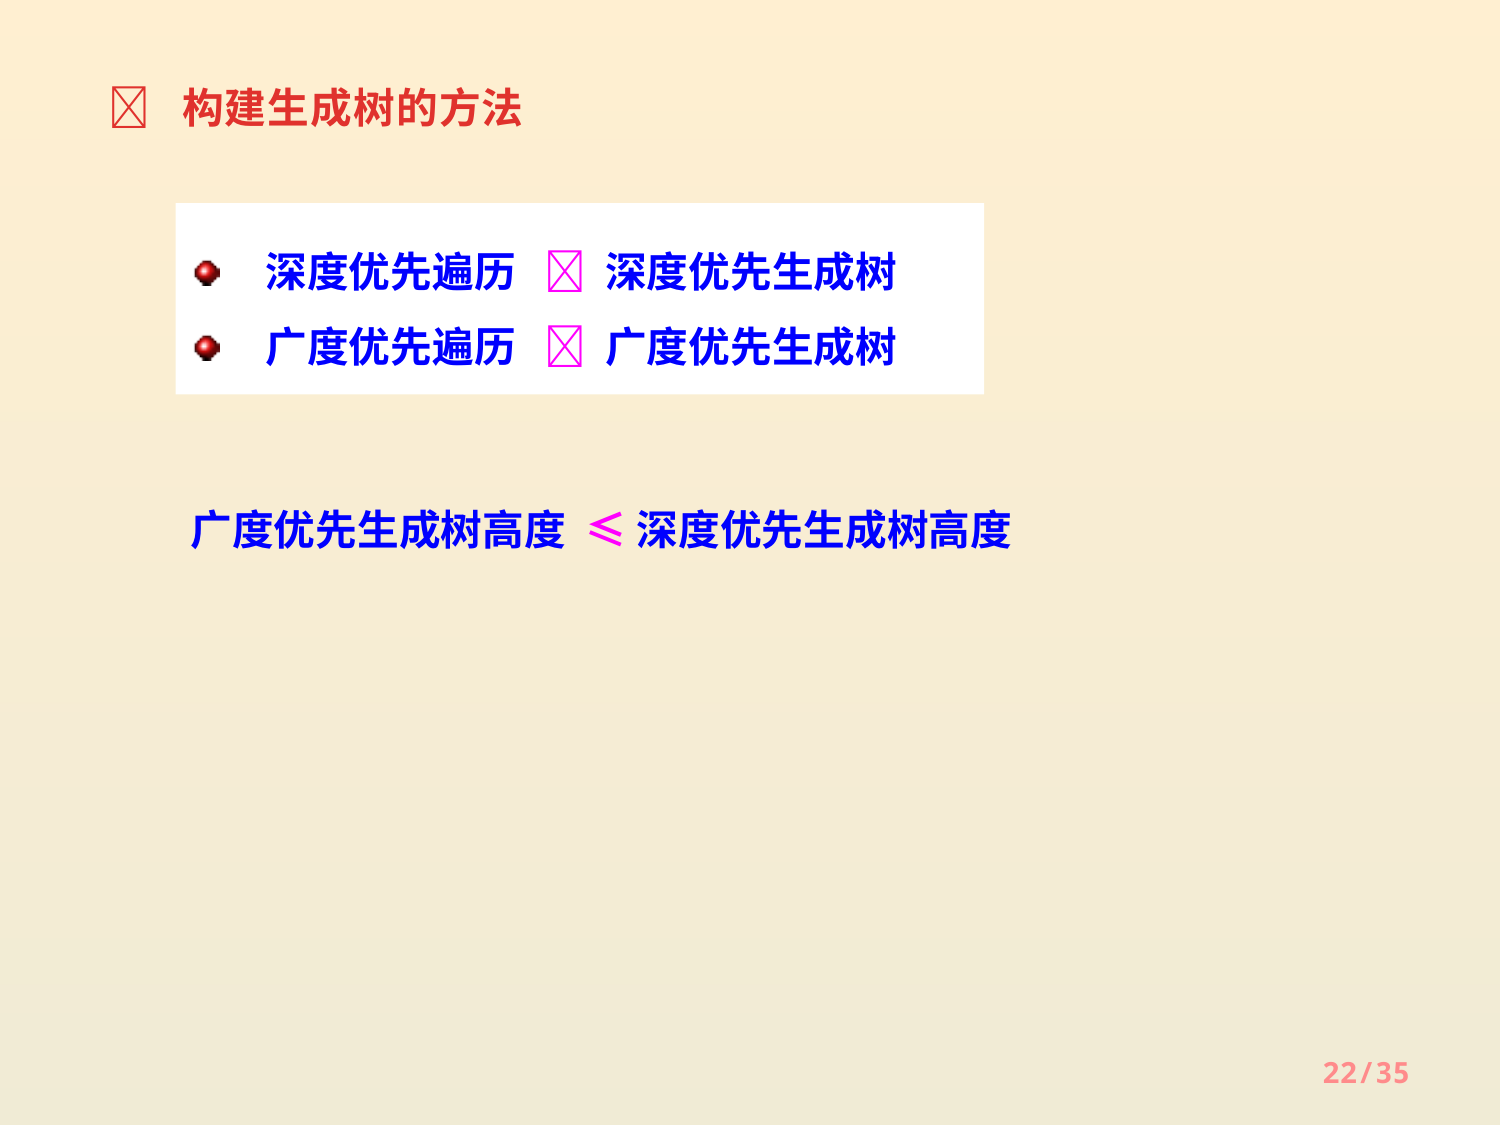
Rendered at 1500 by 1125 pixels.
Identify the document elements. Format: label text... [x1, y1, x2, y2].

slide_number 22/35 [1074, 1042, 1425, 1103]
picture [190, 256, 220, 286]
picture [190, 331, 220, 361]
text_box 广度优先生成树高度 ≤ 深度优先生成树高度 [175, 484, 1067, 562]
text_box 深度优先遍历  深度优先生成树 广度优先遍历  广度优先生成树 [174, 201, 986, 396]
text_box  构建生成树的方法 [93, 62, 668, 140]
